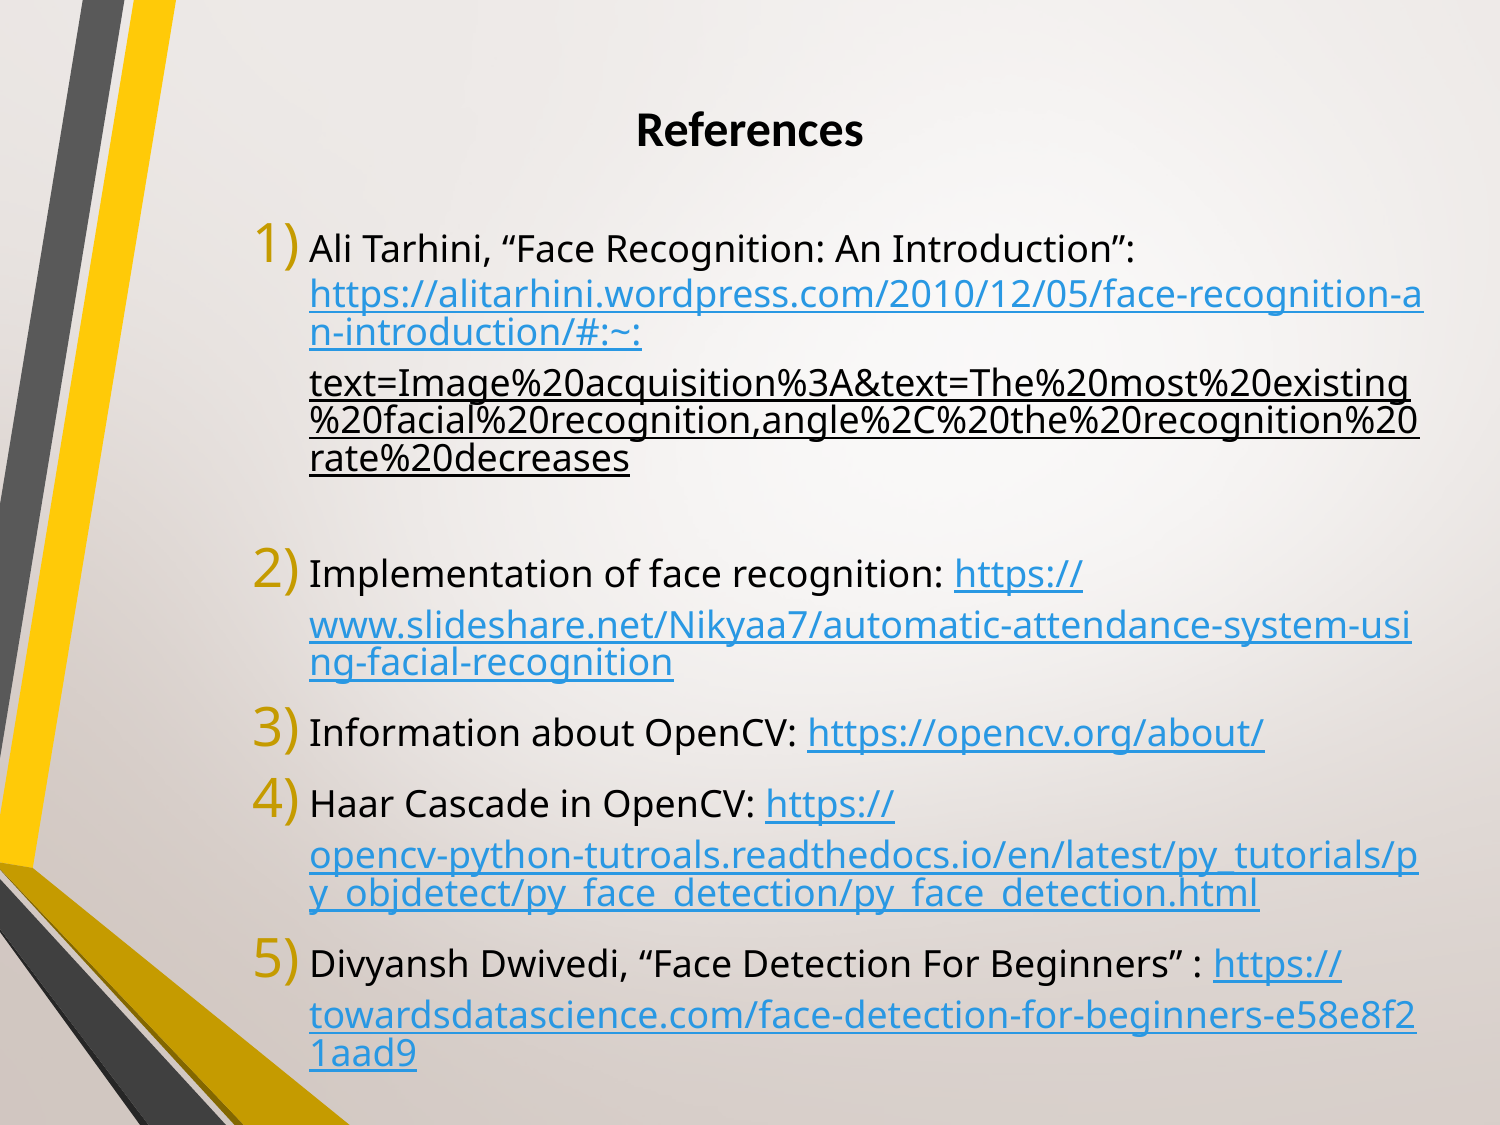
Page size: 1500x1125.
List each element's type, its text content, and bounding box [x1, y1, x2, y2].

list Ali Tarhini, “Face Recognition: An Introduction”: https://alitarhini.wordpress.com/2010/12/05/face-recognition-an-introduction/#:~:text=Image%20acquisition%3A&text=The%20most%20existing%20facial%20recognition,angle%2C%20the%20recognition%20rate%20decreases Implementation of face recognition: https://www.slideshare.net/Nikyaa7/automatic-attendance-system-using-facial-recognition Information about OpenCV: https://opencv.org/about/ Haar Cascade in OpenCV: https://opencv-python-tutroals.readthedocs.io/en/latest/py_tutorials/py_objdetect/py_face_detection/py_face_detection.html Divyansh Dwivedi, “Face Detection For Beginners” : https://towardsdatascience.com/face-detection-for-beginners-e58e8f21aad9 [237, 217, 1450, 1037]
title References [176, 79, 1324, 173]
